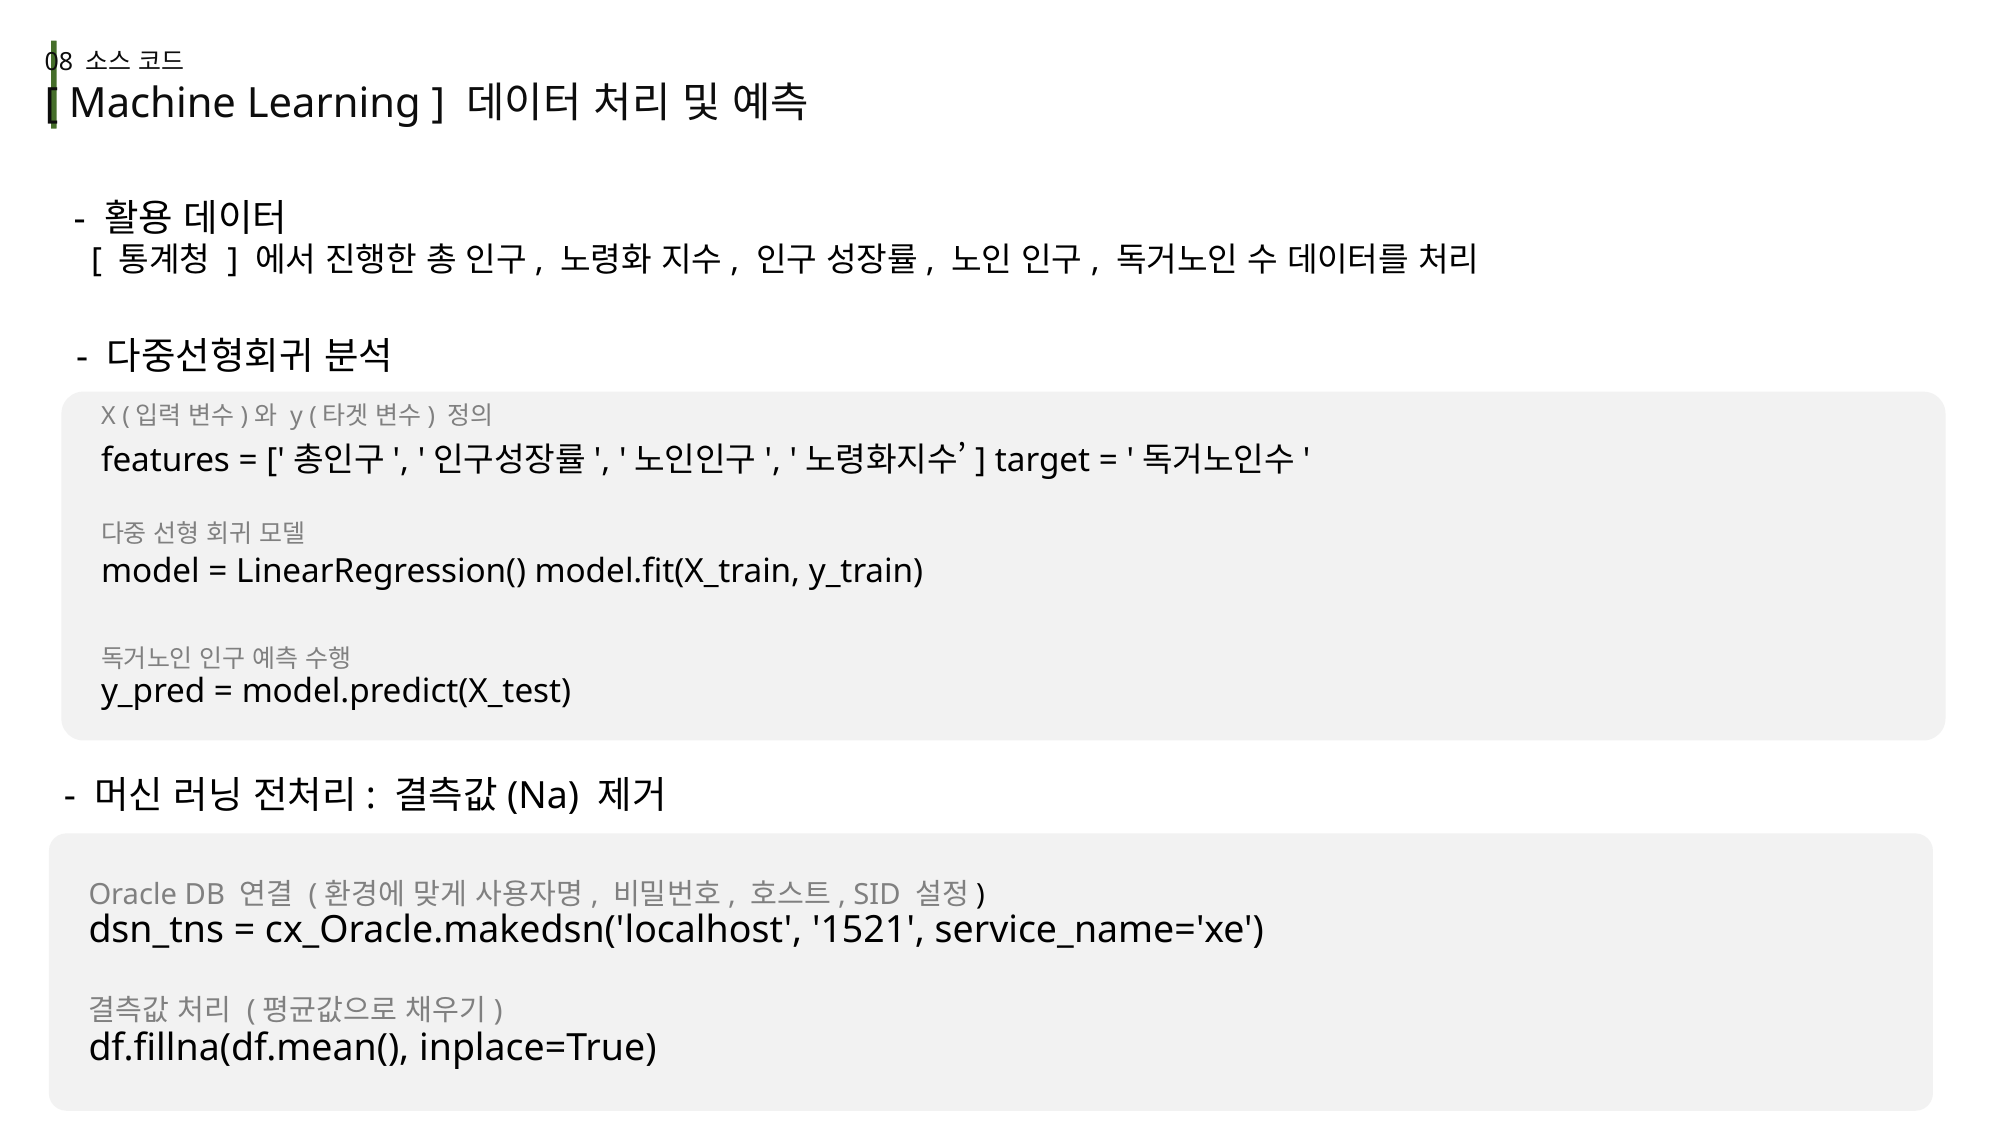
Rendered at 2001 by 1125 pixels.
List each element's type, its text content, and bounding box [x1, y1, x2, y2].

text_box - 활용 데이터 [ 통계청 ] 에서 진행한 총 인구, 노령화 지수, 인구 성장률, 노인 인구, 독거노인 수 데이터를 처리 [58, 186, 1731, 286]
text_box - 머신 러닝 전처리: 결측값(Na) 제거 [48, 763, 1722, 823]
text_box [59, 390, 1948, 742]
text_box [85, 391, 1759, 719]
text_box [48, 832, 1934, 1112]
text_box - 다중선형회귀 분석 [61, 324, 1734, 384]
text_box 08 소스 코드 [ Machine Learning ] 데이터 처리 및 예측 [29, 38, 825, 134]
